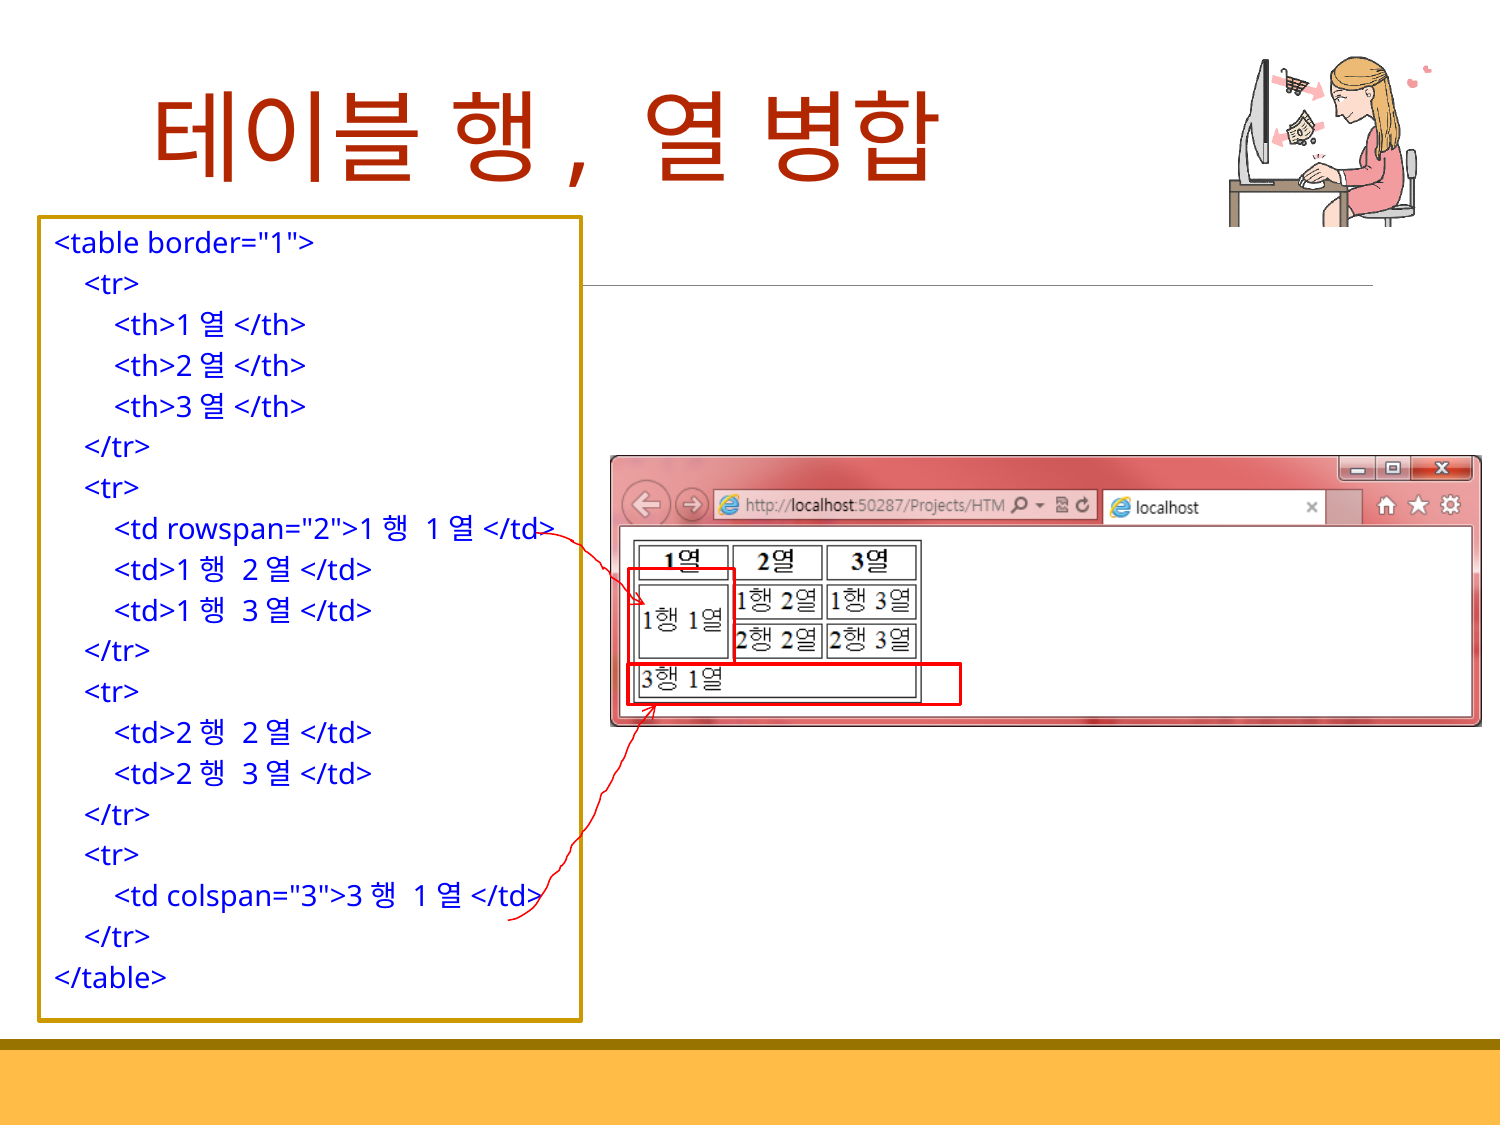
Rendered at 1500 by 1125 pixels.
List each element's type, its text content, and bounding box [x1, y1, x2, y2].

picture [609, 454, 1483, 728]
text_box <table border="1"> <tr> <th>1열</th> <th>2열</th> <th>3열</th> </tr> <tr> <td rowspan="2">1행 1열</td> <td>1행 2열</td> <td>1행 3열</td> </tr> <tr> <td>2행 2열</td> <td>2행 3열</td> </tr> <tr> <td colspan="3">3행 1열</td> </tr> </table> [38, 216, 582, 1022]
picture [1222, 46, 1455, 227]
text_box [535, 532, 607, 580]
title 테이블 행, 열 병합 [135, 0, 1373, 203]
text_box [507, 735, 636, 921]
